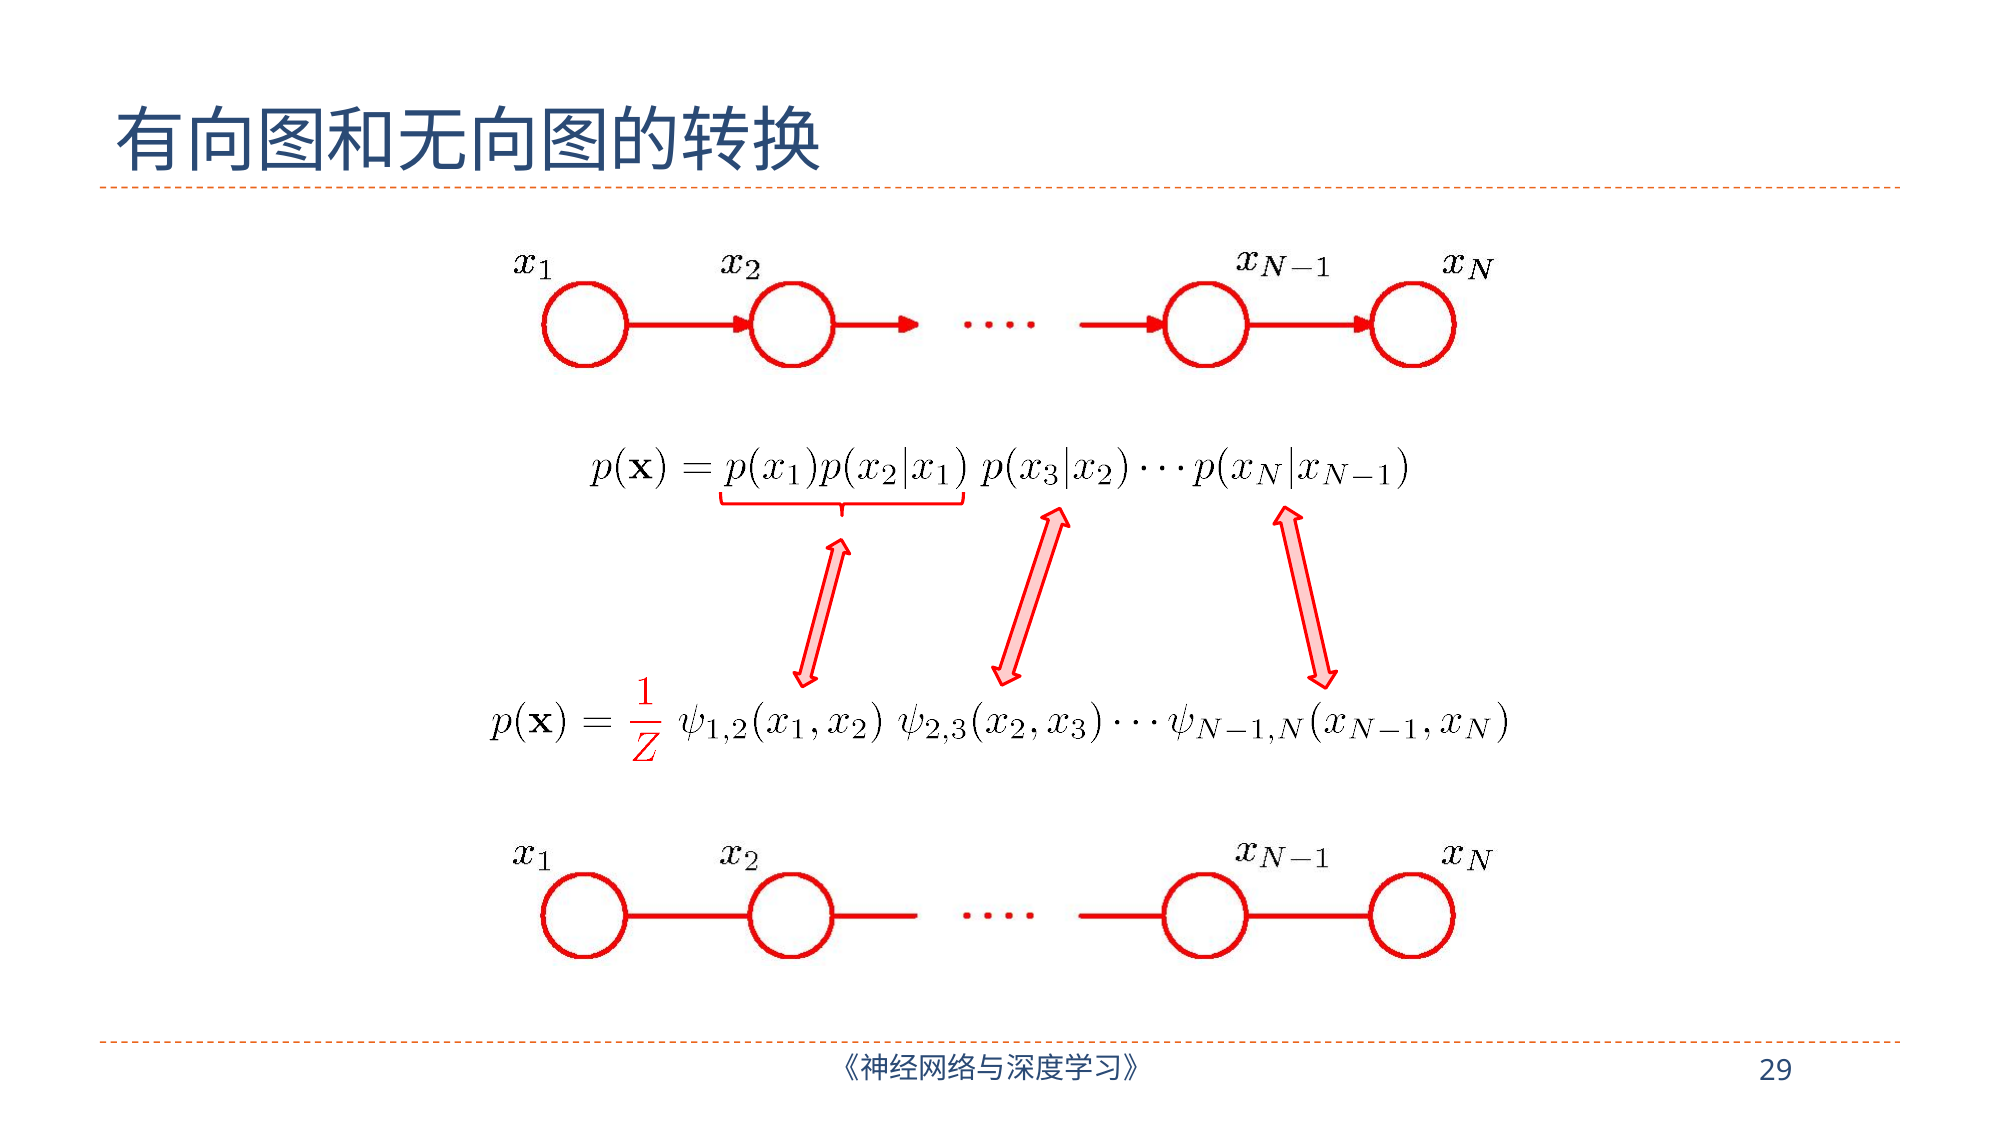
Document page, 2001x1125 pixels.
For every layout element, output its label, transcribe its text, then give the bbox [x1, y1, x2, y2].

text_box [792, 538, 852, 673]
text_box [991, 506, 1071, 673]
title 有向图和无向图的转换 [99, 24, 1900, 188]
picture [505, 840, 1498, 967]
text_box [1272, 505, 1338, 673]
text_box [839, 505, 845, 517]
picture [506, 249, 1499, 376]
picture [489, 673, 1511, 762]
picture [589, 445, 1411, 492]
